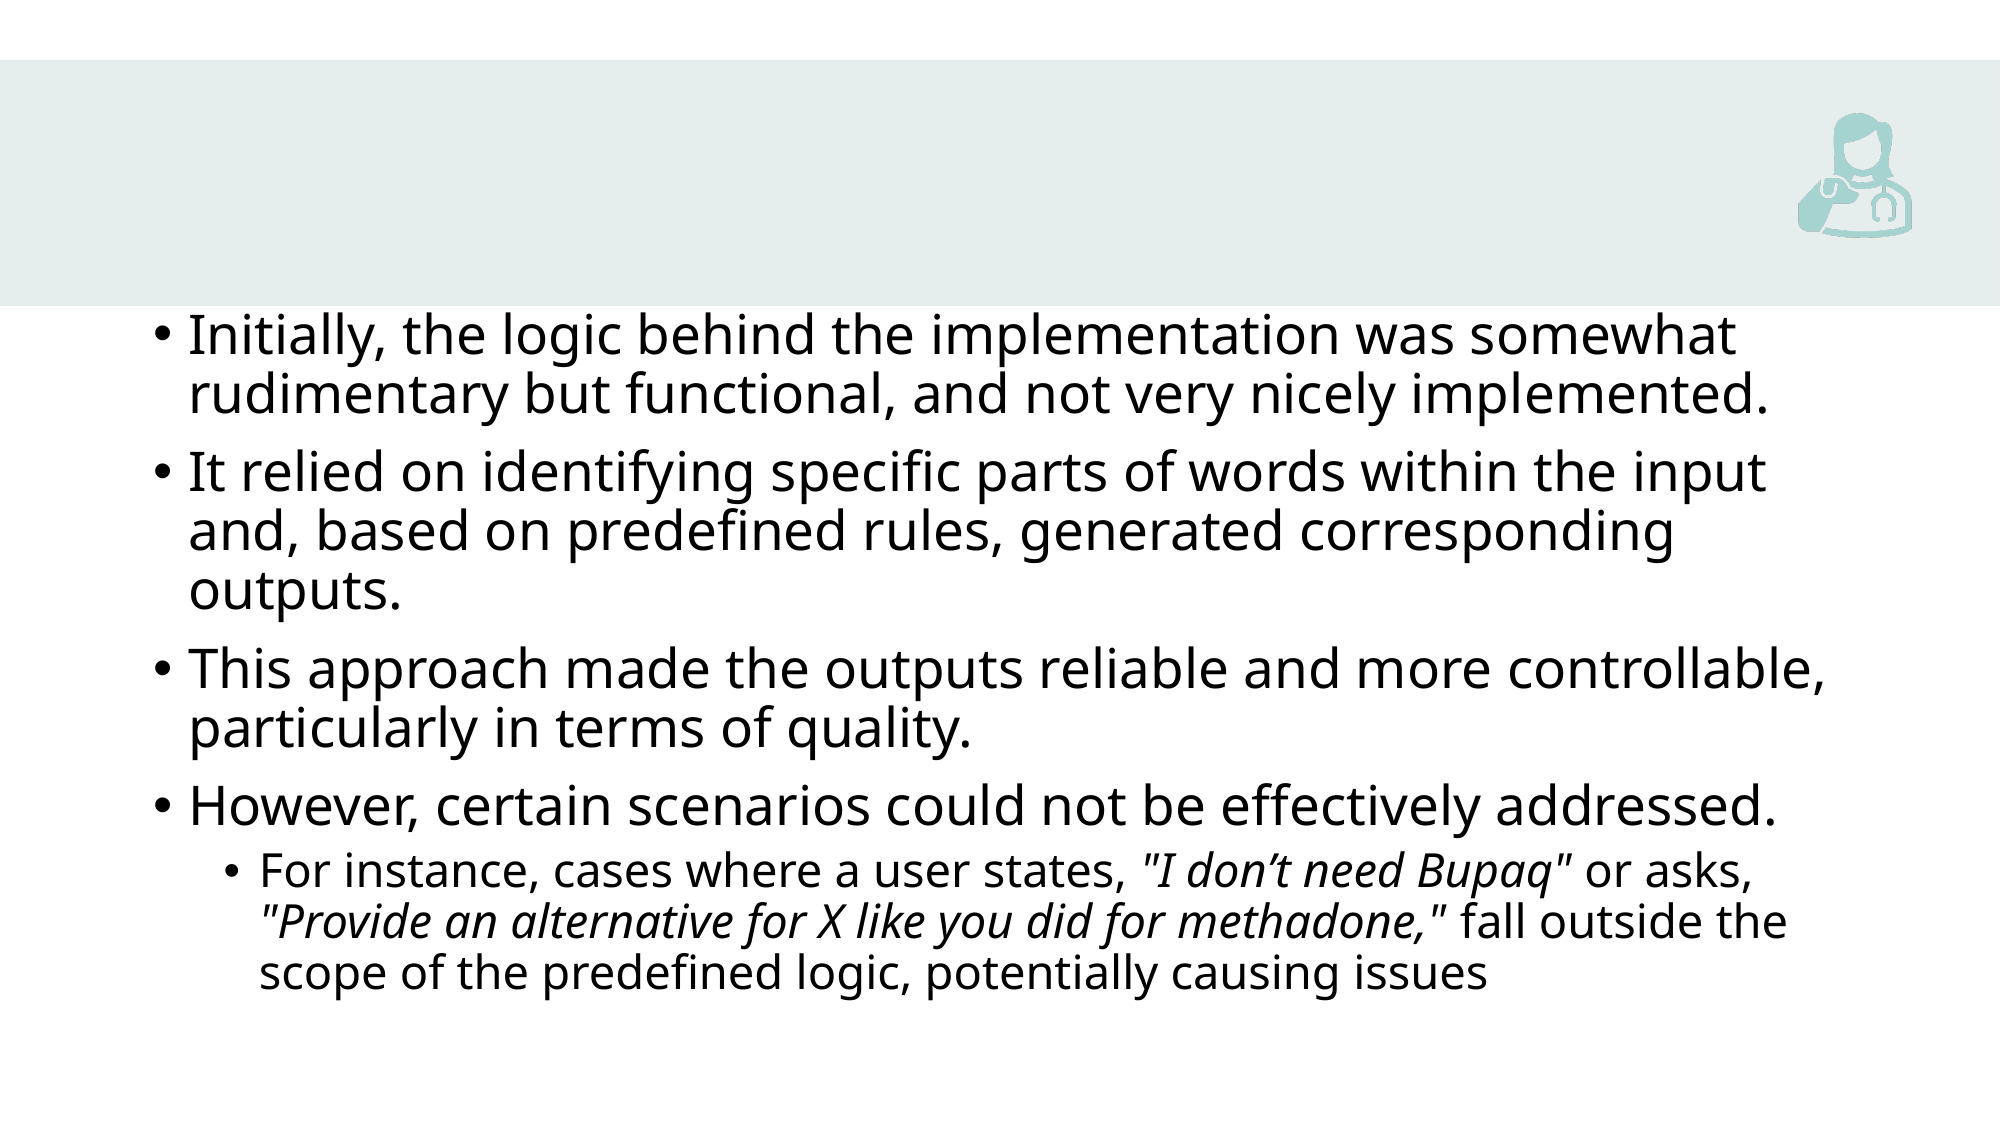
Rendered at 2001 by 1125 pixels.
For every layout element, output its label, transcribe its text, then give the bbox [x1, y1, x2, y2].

list Initially, the logic behind the implementation was somewhat rudimentary but functional, and not very nicely implemented. It relied on identifying specific parts of words within the input and, based on predefined rules, generated corresponding outputs. This approach made the outputs reliable and more controllable, particularly in terms of quality. However, certain scenarios could not be effectively addressed. For instance, cases where a user states, "I don’t need Bupaq" or asks, "Provide an alternative for X like you did for methadone," fall outside the scope of the predefined logic, potentially causing issues [138, 299, 1864, 1014]
